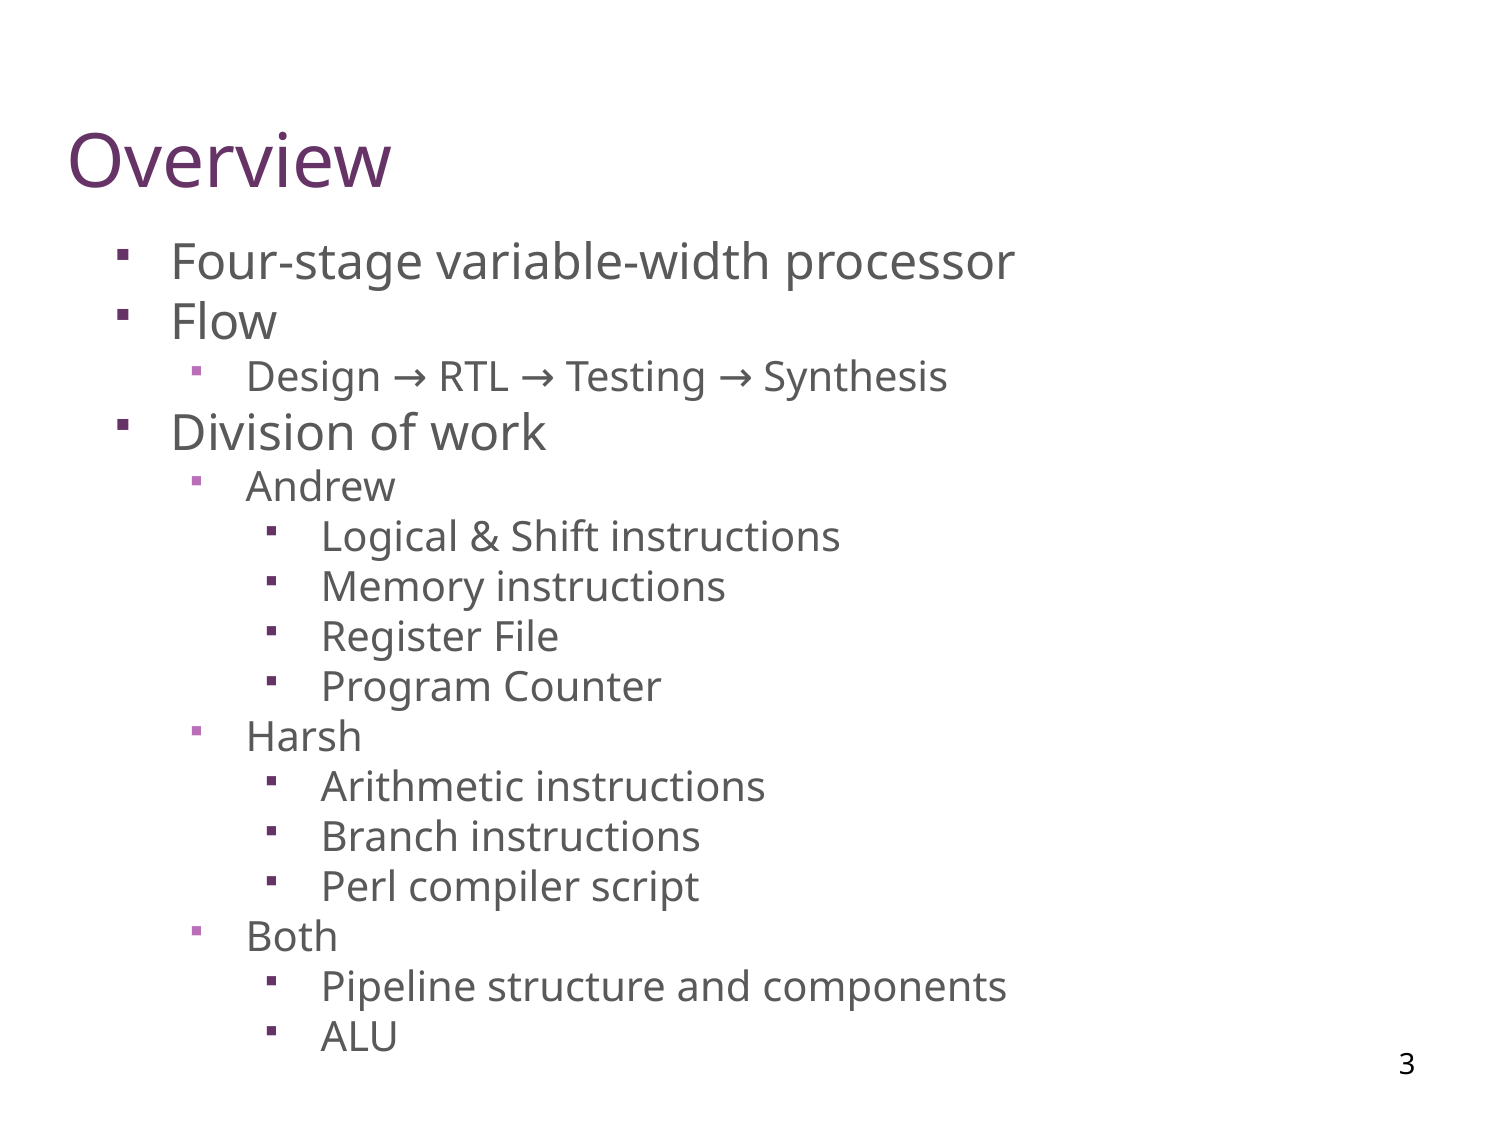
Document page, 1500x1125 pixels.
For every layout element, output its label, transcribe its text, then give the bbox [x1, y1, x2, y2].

text_box Four-stage variable-width processor Flow Design → RTL → Testing → Synthesis Division of work Andrew Logical & Shift instructions Memory instructions Register File Program Counter Harsh Arithmetic instructions Branch instructions Perl compiler script Both Pipeline structure and components ALU [62, 222, 1404, 1103]
text_box 3 [1383, 1037, 1474, 1088]
slide_number 3 [1389, 1019, 1480, 1106]
title Overview [51, 97, 1449, 223]
